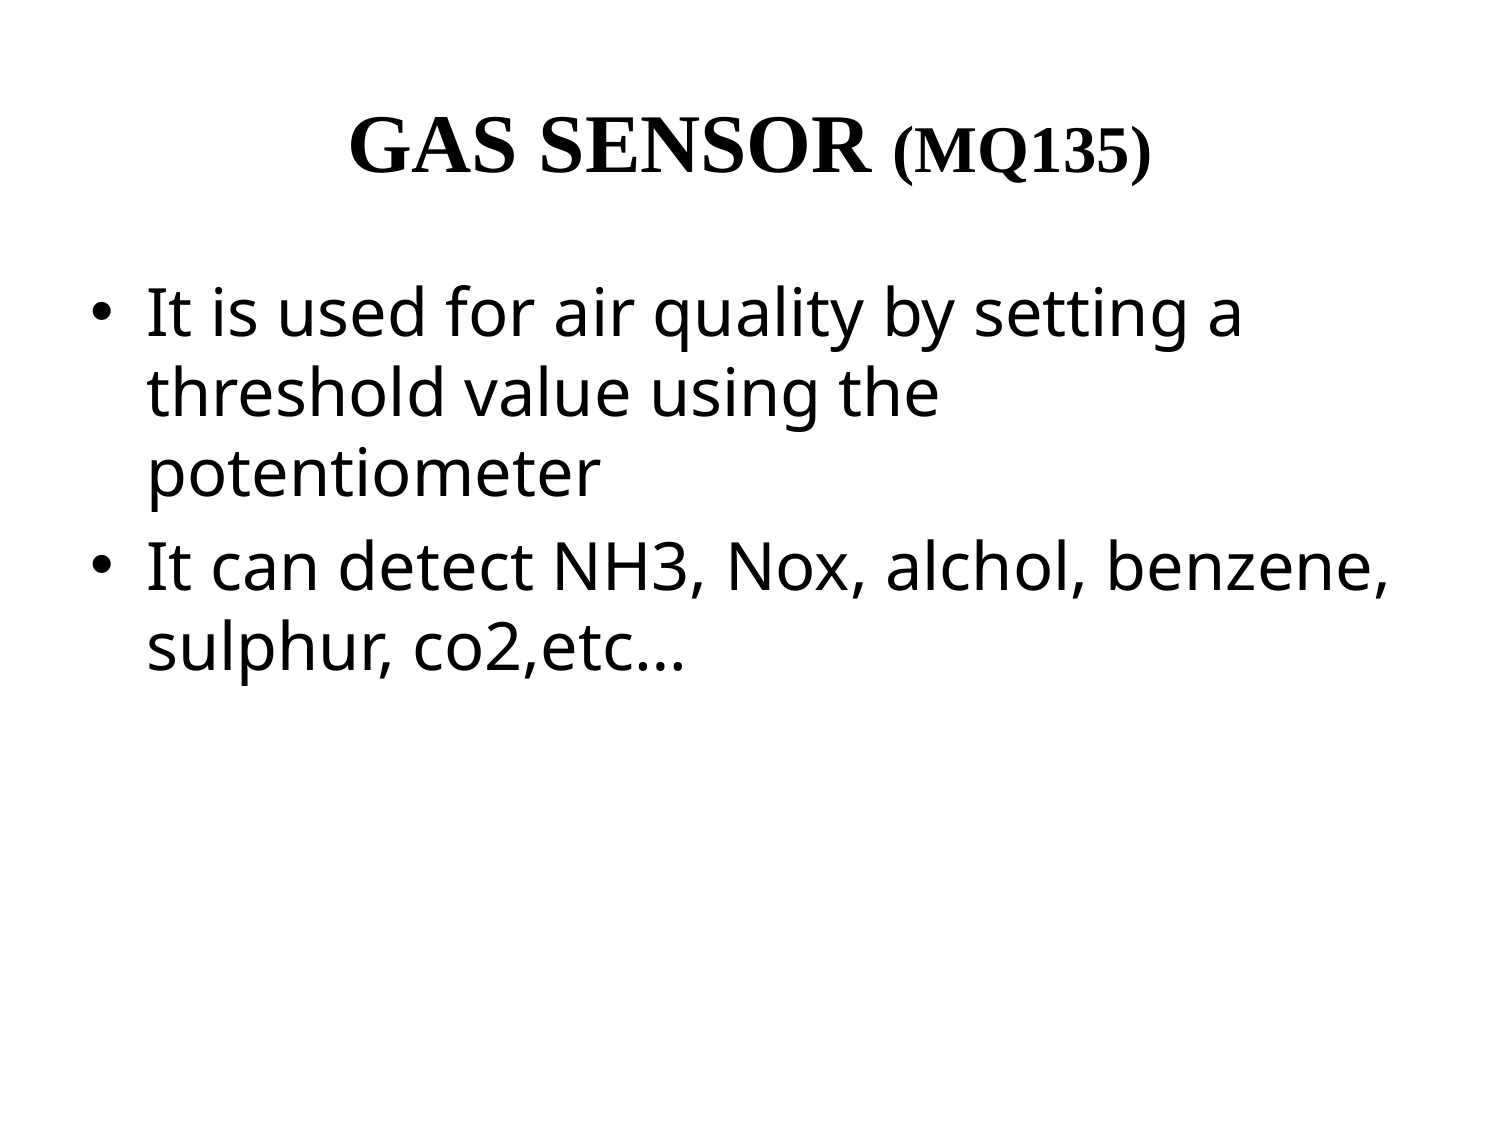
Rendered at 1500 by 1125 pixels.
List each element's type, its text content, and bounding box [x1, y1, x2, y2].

list It is used for air quality by setting a threshold value using the potentiometer It can detect NH3, Nox, alchol, benzene, sulphur, co2,etc… [75, 262, 1425, 1005]
title GAS SENSOR (MQ135) [75, 45, 1425, 233]
